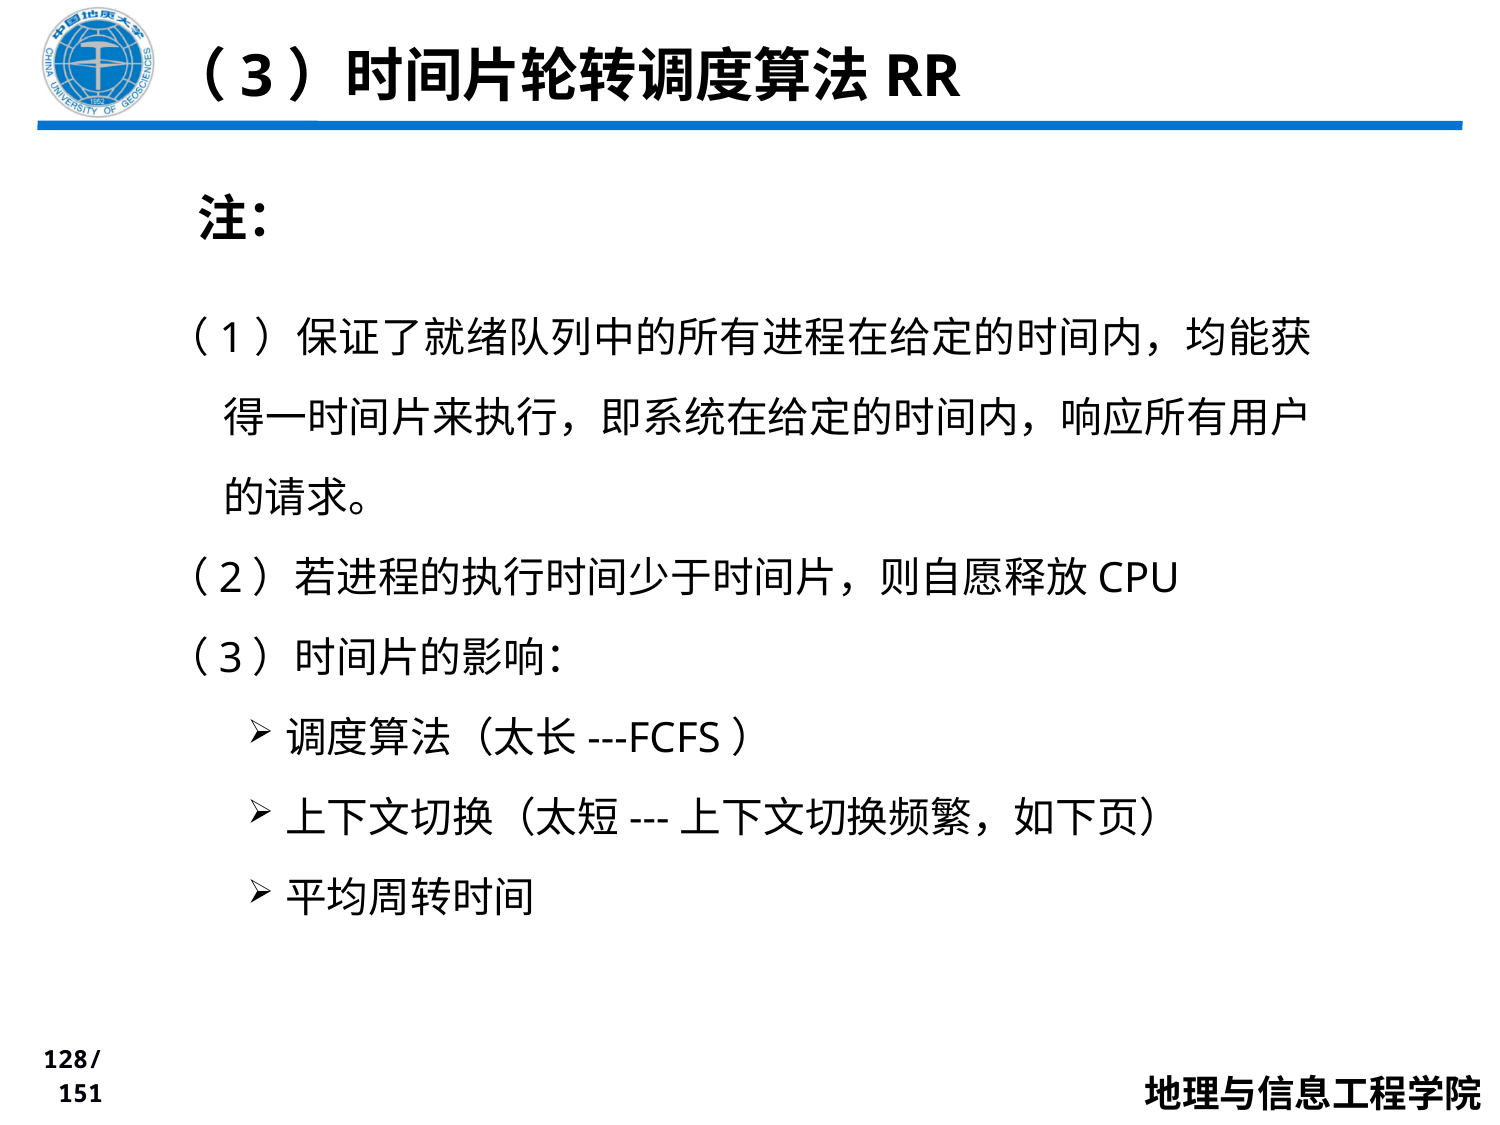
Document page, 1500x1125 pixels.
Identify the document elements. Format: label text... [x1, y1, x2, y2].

picture [39, 4, 157, 120]
title 注： [183, 178, 361, 256]
list （1）保证了就绪队列中的所有进程在给定的时间内，均能获得一时间片来执行，即系统在给定的时间内，响应所有用户的请求。 （2）若进程的执行时间少于时间片，则自愿释放CPU （3）时间片的影响： 调度算法（太长---FCFS） 上下文切换（太短---上下文切换频繁，如下页） 平均周转时间 [151, 272, 1328, 1036]
text_box （3）时间片轮转调度算法RR [153, 30, 1066, 102]
